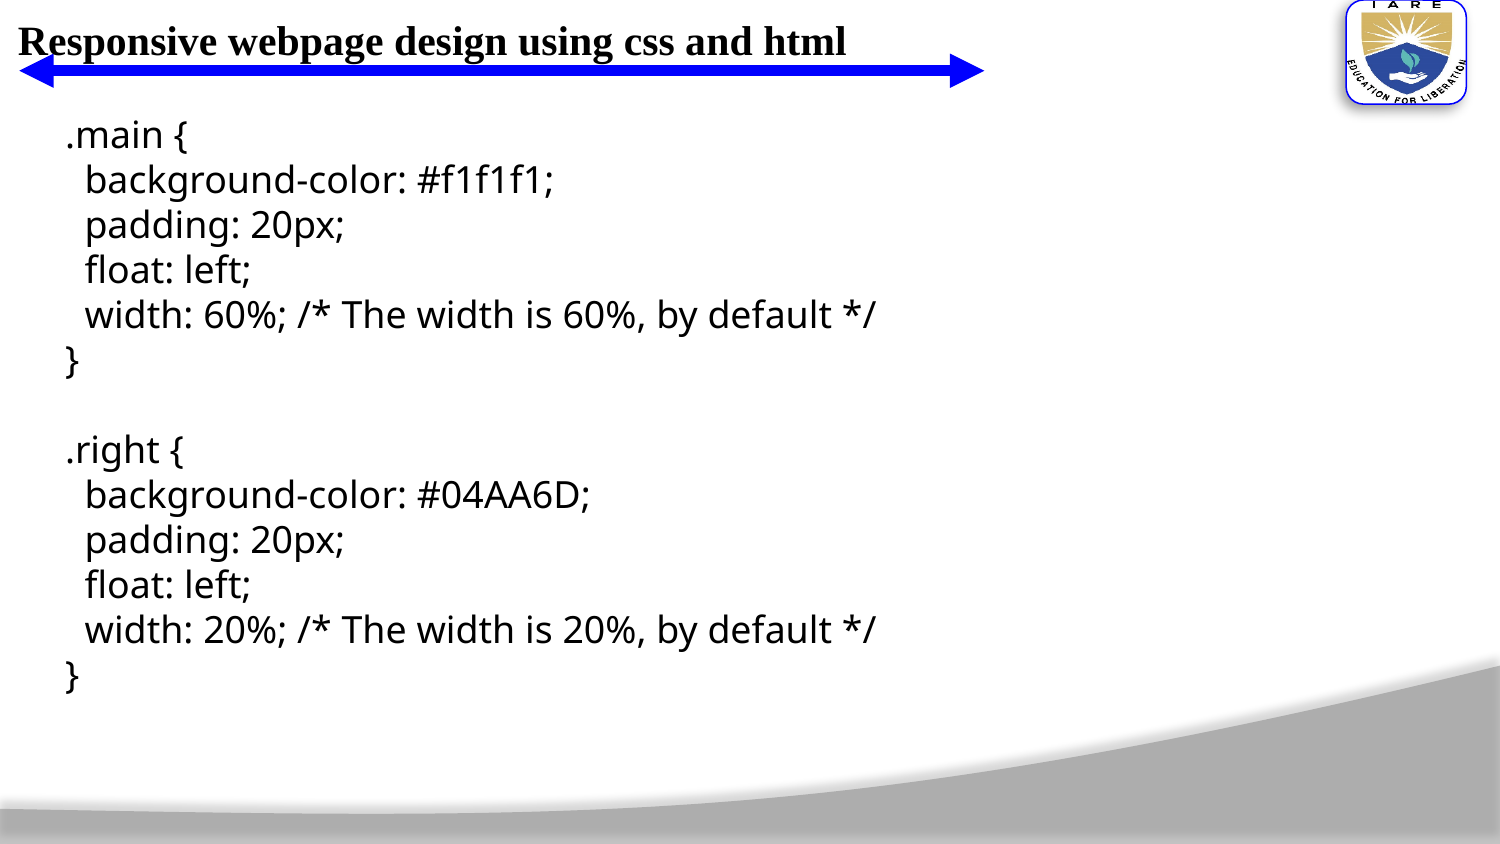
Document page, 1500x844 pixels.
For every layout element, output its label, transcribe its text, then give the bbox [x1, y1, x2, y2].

text_box .main { background-color: #f1f1f1; padding: 20px; float: left; width: 60%; /* The width is 60%, by default */ } .right { background-color: #04AA6D; padding: 20px; float: left; width: 20%; /* The width is 20%, by default */ } [50, 113, 1300, 794]
text_box [344, 671, 1415, 732]
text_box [0, 0, 1467, 105]
